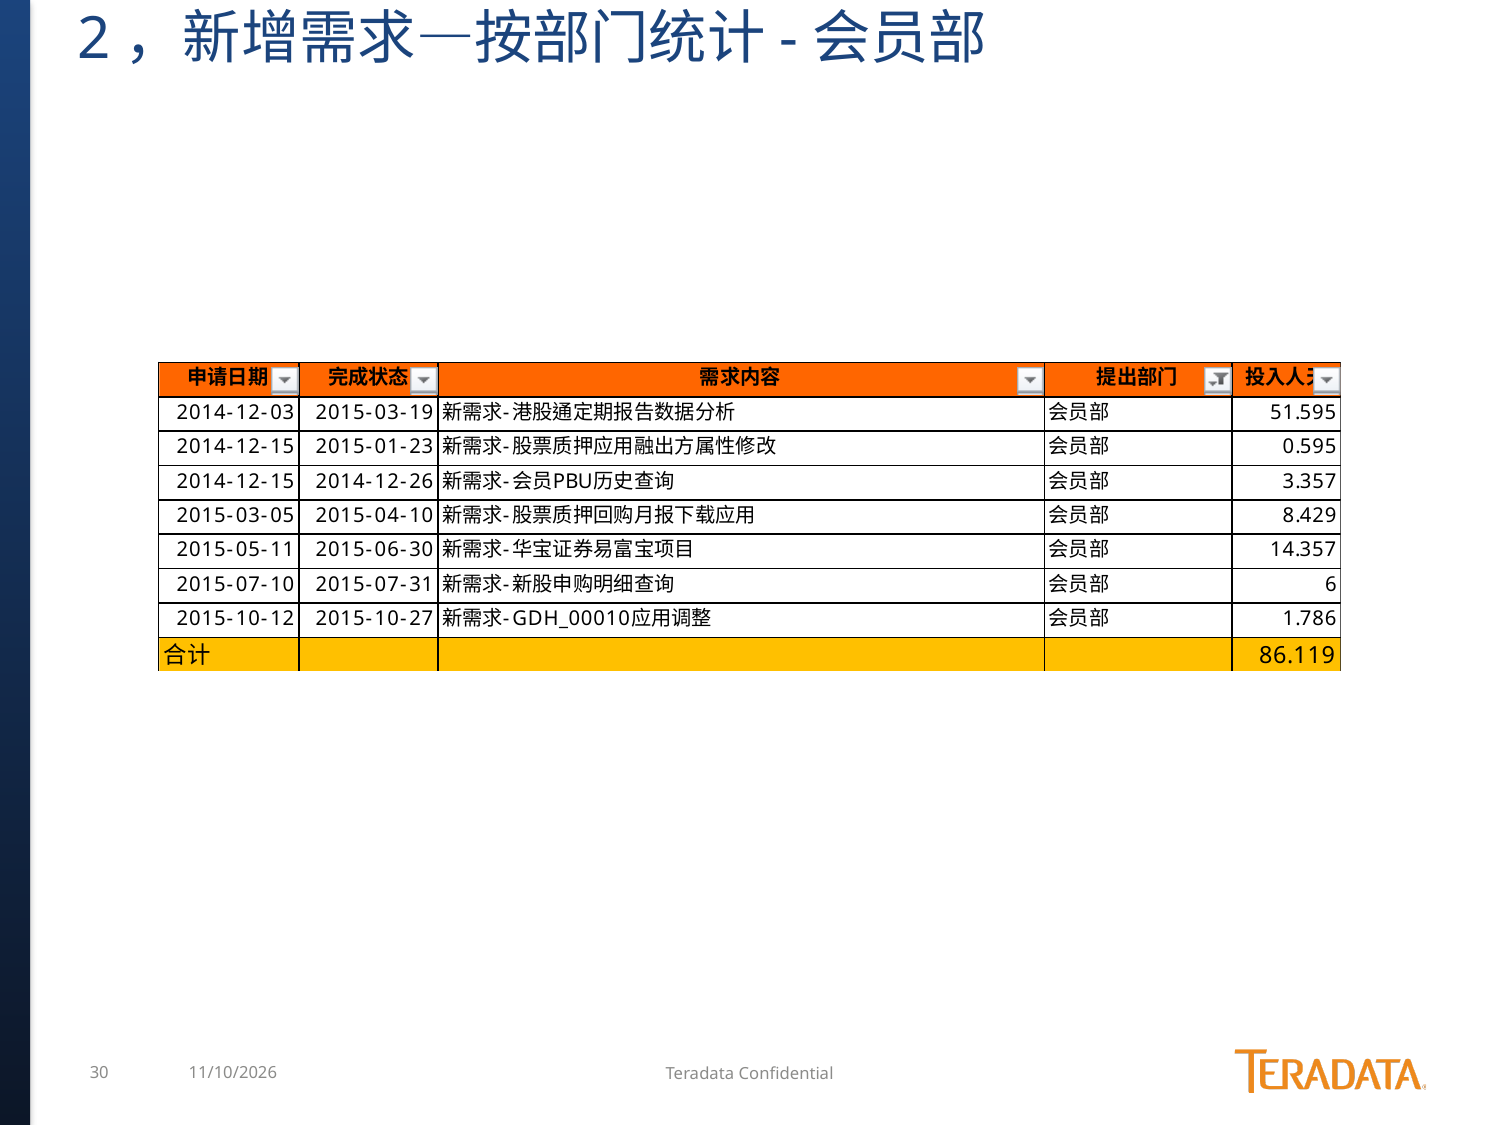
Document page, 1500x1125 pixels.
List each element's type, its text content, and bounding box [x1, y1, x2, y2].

picture [157, 361, 1343, 673]
title 2，新增需求—按部门统计-会员部 [62, 0, 1463, 188]
